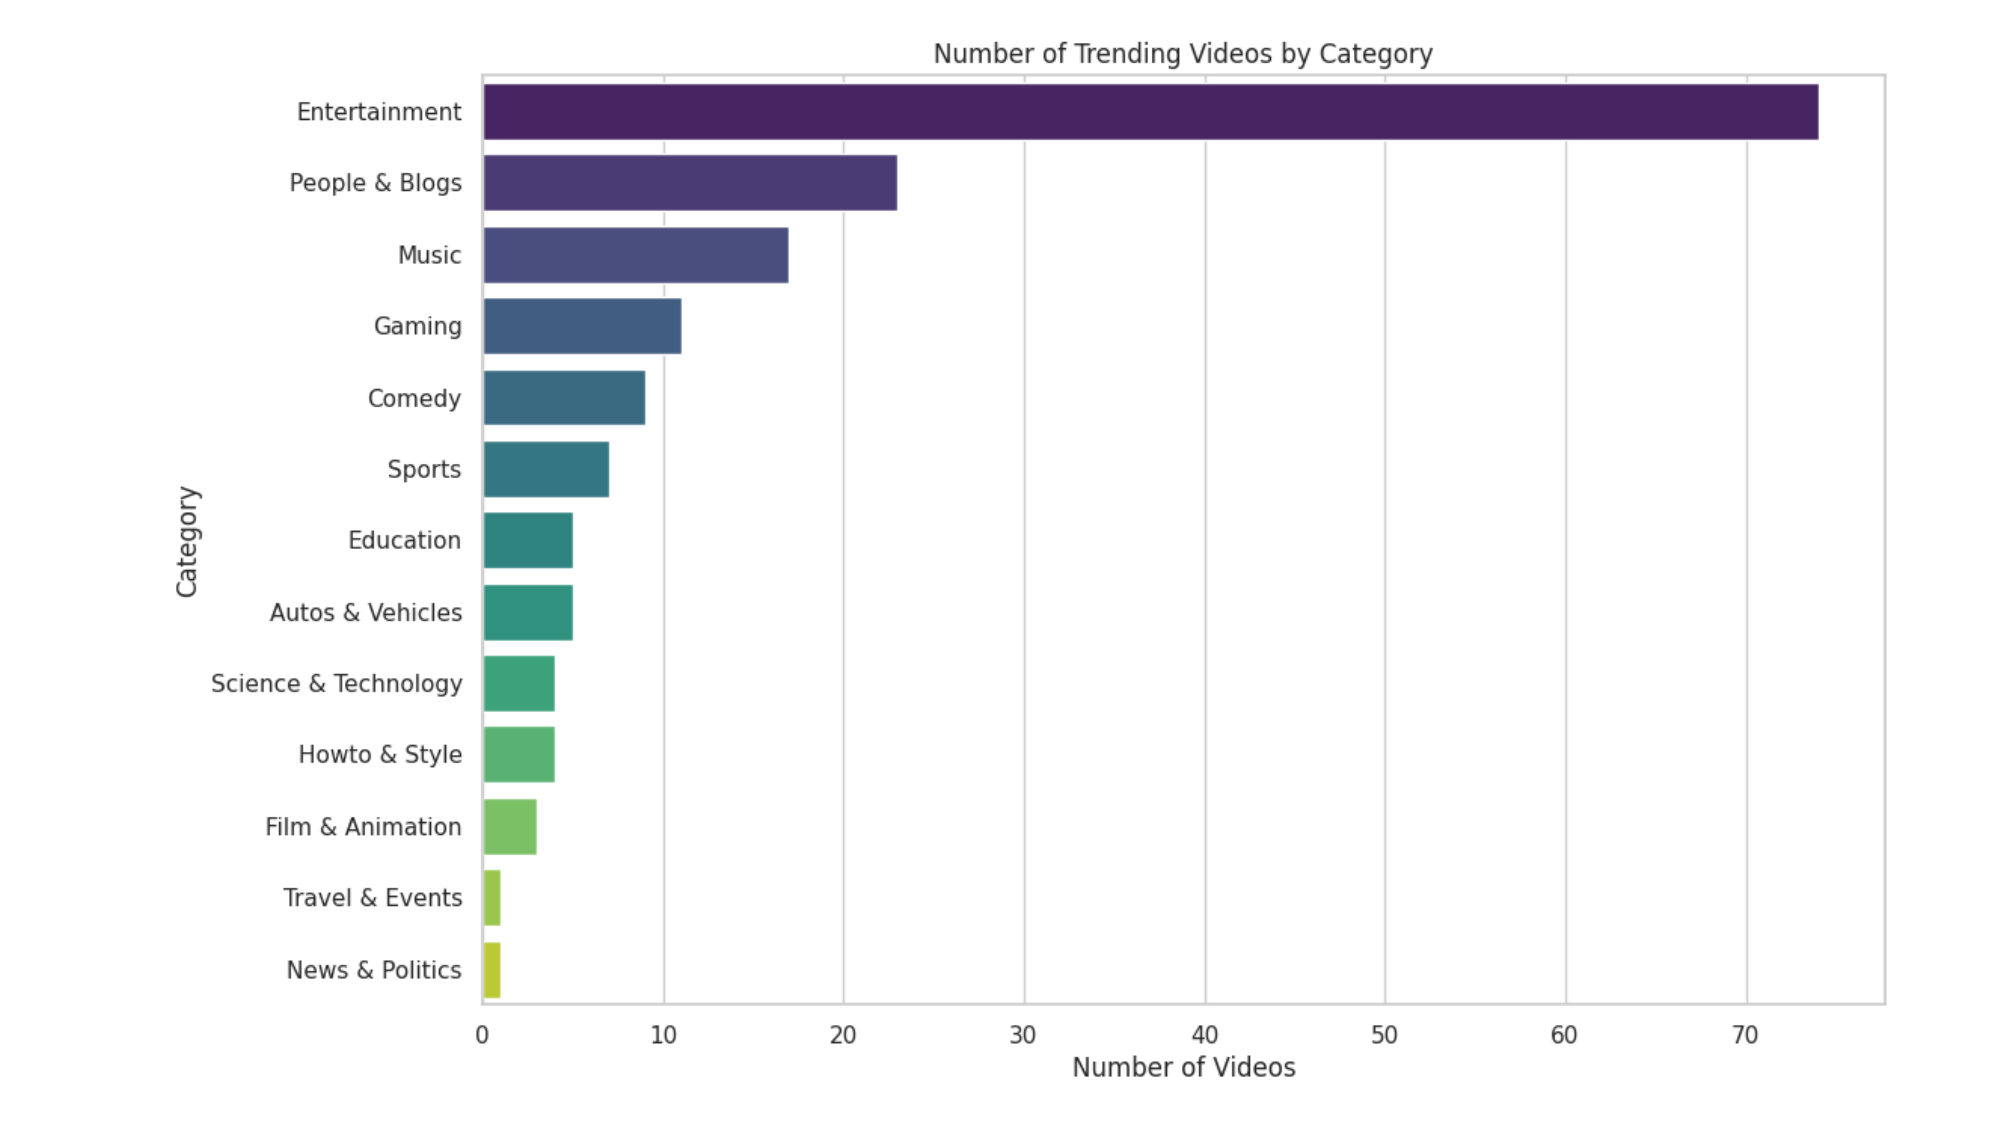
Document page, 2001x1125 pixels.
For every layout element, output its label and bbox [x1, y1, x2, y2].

picture [160, 27, 1900, 1098]
